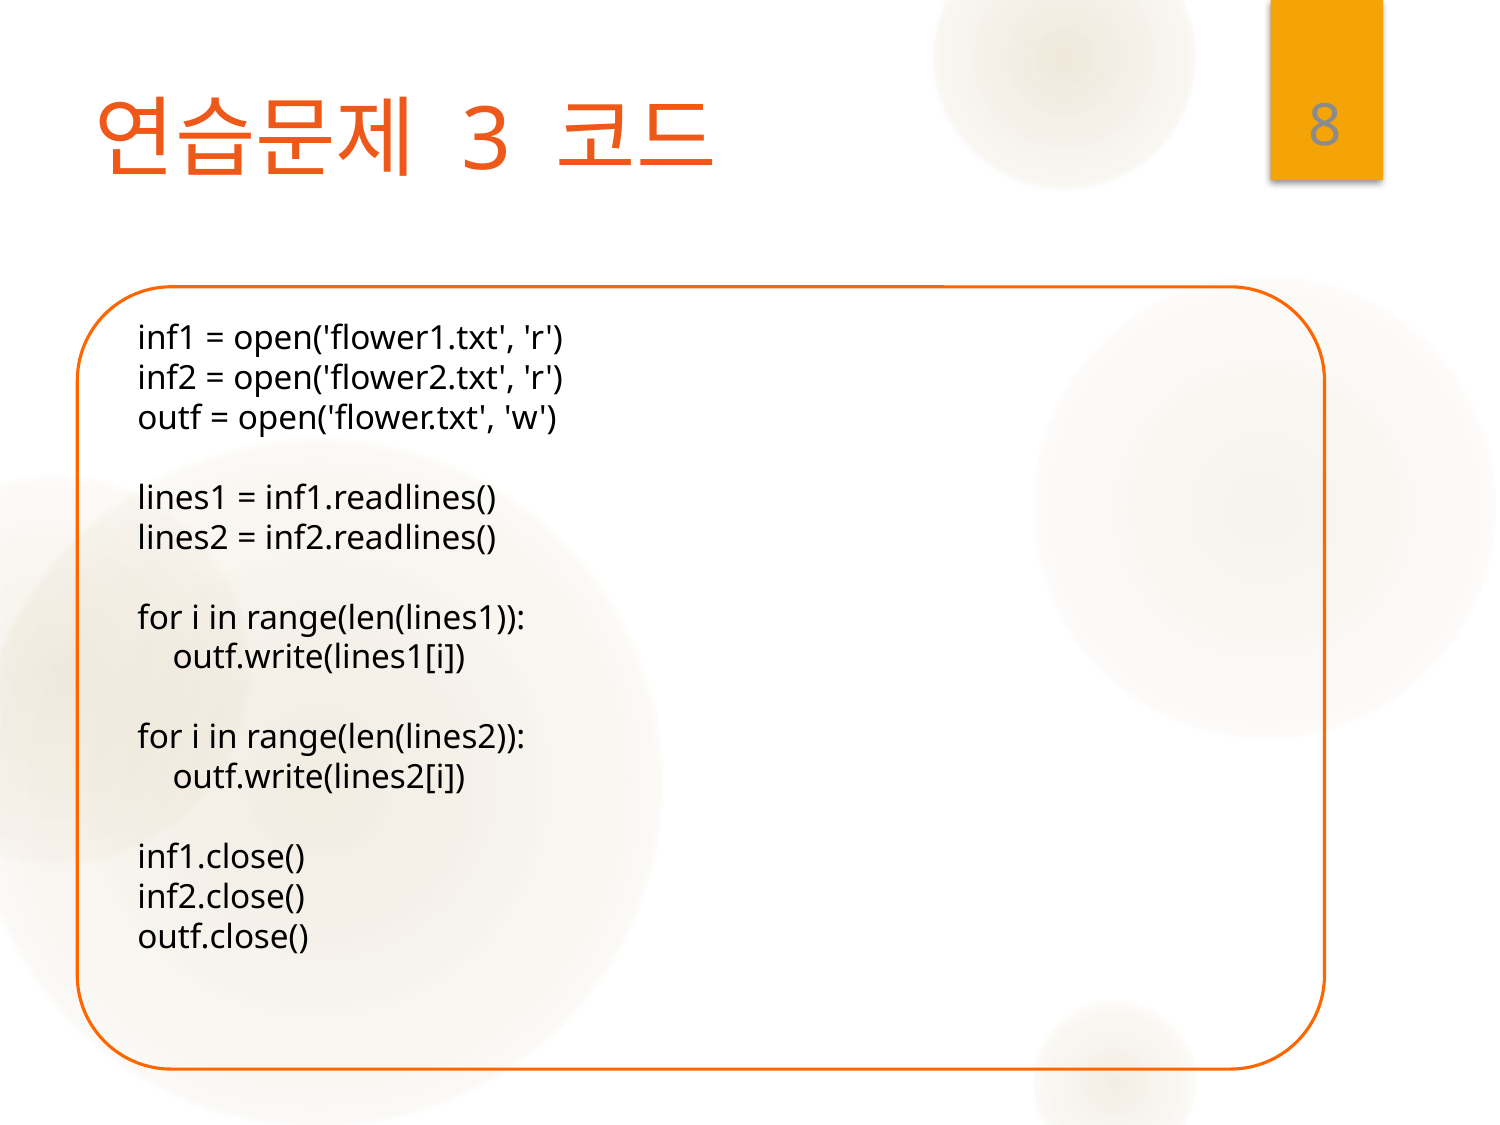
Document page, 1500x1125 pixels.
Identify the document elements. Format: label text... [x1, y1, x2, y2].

slide_number 8 [1273, 48, 1378, 175]
text_box [77, 286, 1325, 1056]
title 연습문제 3 코드 [79, 74, 1237, 304]
text_box inf1 = open('flower1.txt', 'r') inf2 = open('flower2.txt', 'r') outf = open('flower.txt', 'w') lines1 = inf1.readlines() lines2 = inf2.readlines() for i in range(len(lines1)): outf.write(lines1[i]) for i in range(len(lines2)): outf.write(lines2[i]) inf1.close() inf2.close() outf.close() [122, 308, 1286, 1125]
